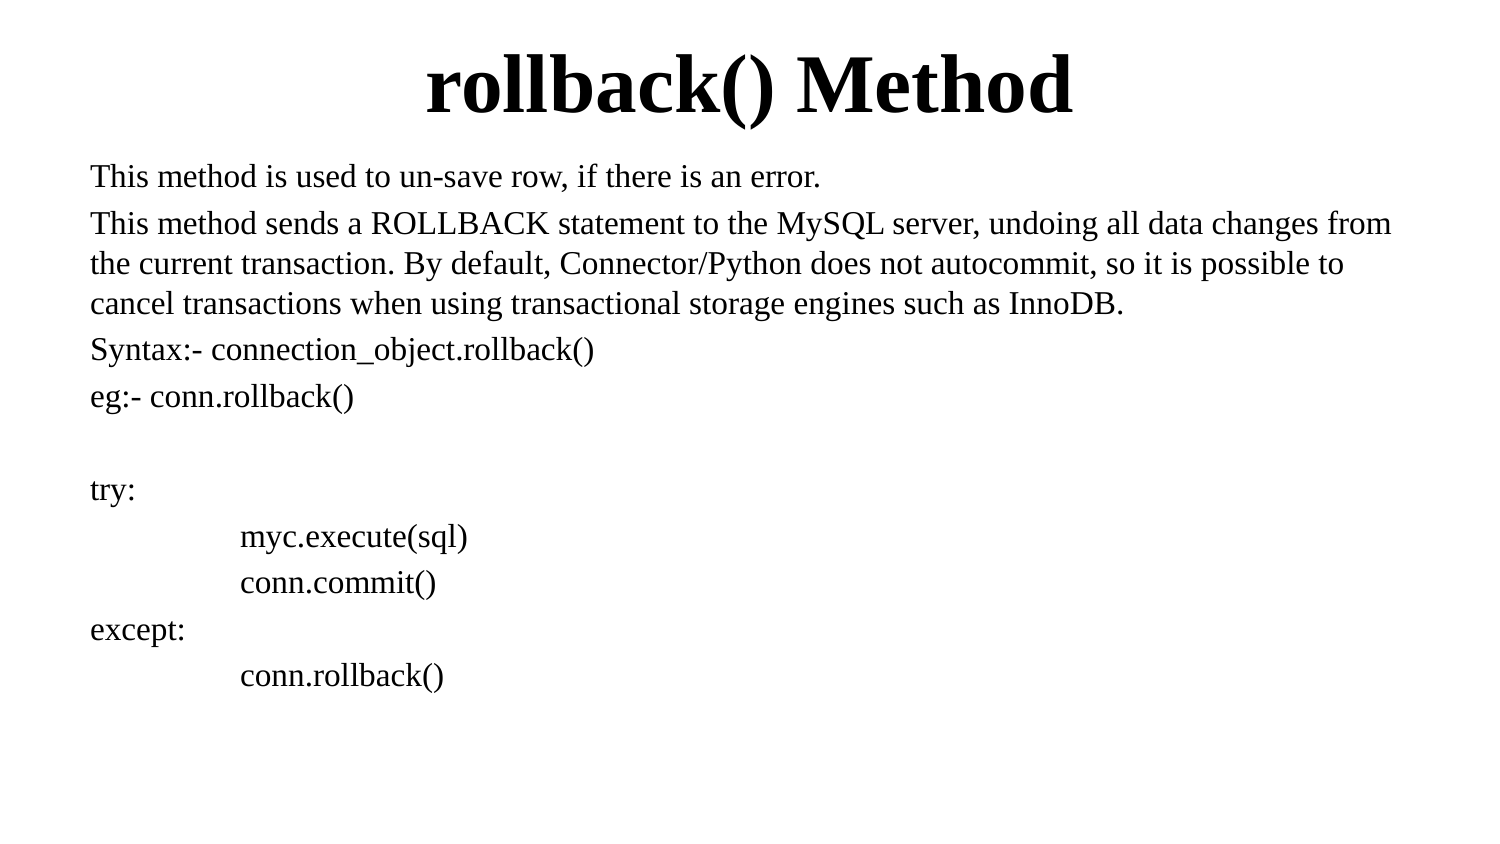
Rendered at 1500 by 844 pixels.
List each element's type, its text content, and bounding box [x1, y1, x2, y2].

title rollback() Method [75, 9, 1425, 146]
list This method is used to un-save row, if there is an error. This method sends a ROLLBACK statement to the MySQL server, undoing all data changes from the current transaction. By default, Connector/Python does not autocommit, so it is possible to cancel transactions when using transactional storage engines such as InnoDB. Syntax:- connection_object.rollback() eg:- conn.rollback() try: myc.execute(sql) conn.commit() except: conn.rollback() [75, 146, 1425, 797]
